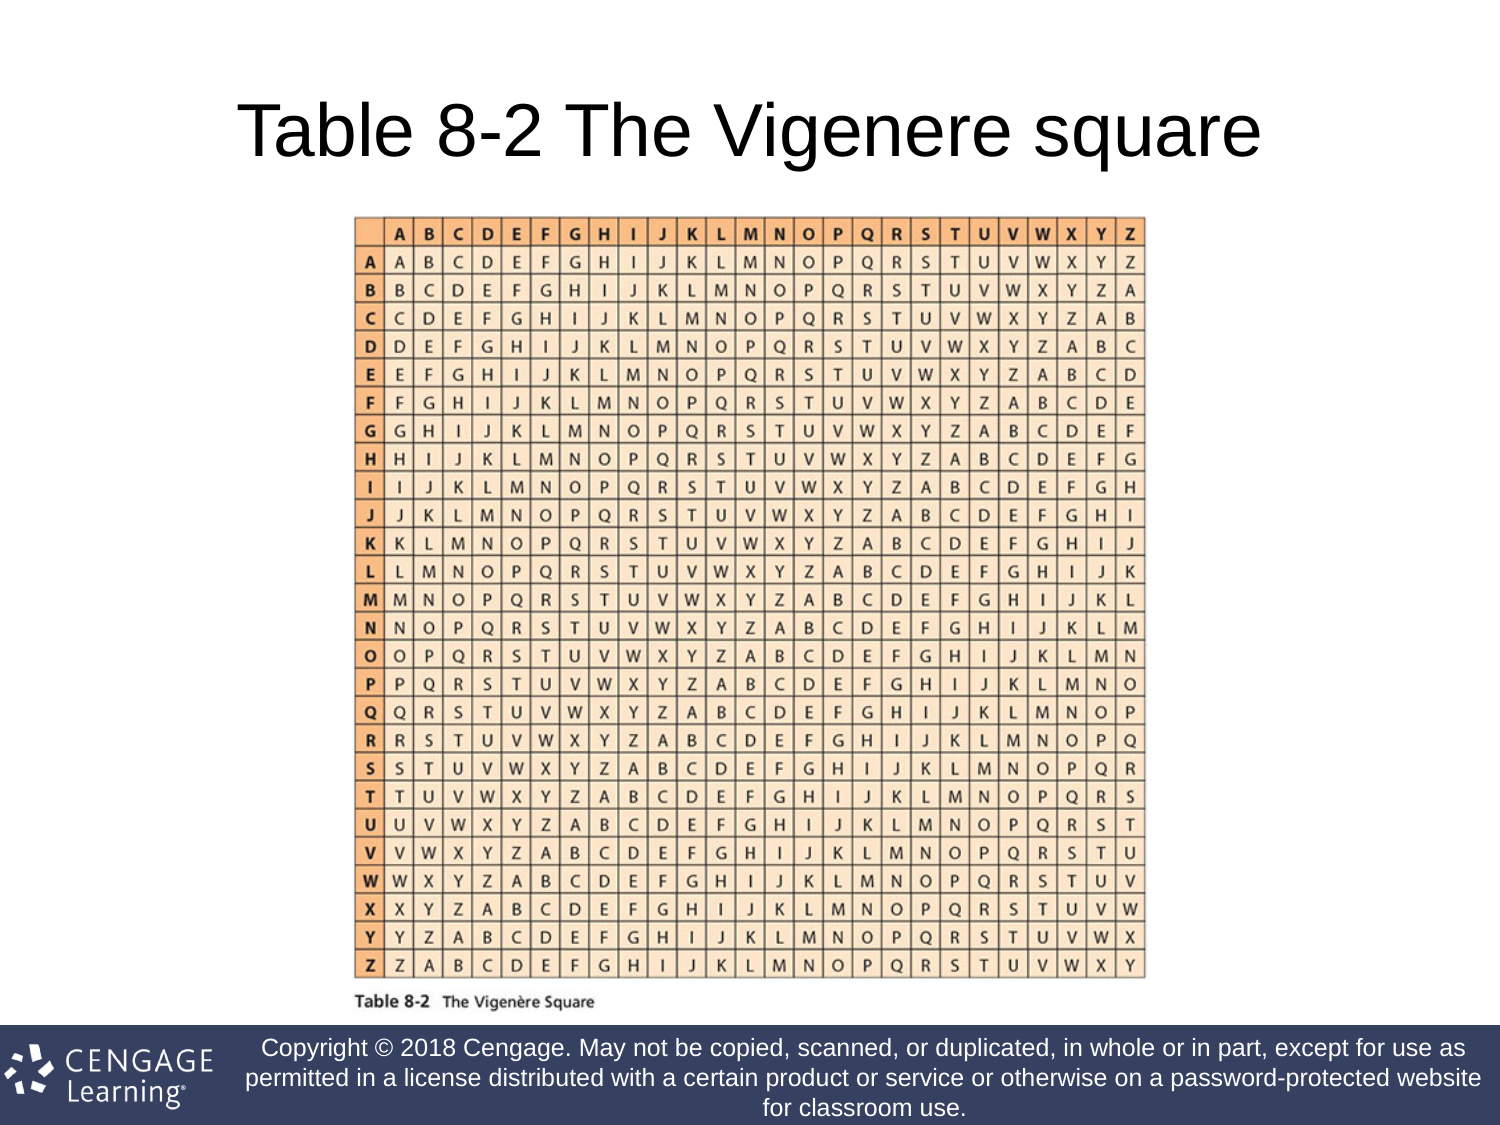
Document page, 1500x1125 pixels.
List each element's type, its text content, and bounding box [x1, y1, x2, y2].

picture [0, 1040, 216, 1113]
picture [351, 215, 1148, 1013]
title Table 8-2 The Vigenere square [67, 51, 1433, 201]
